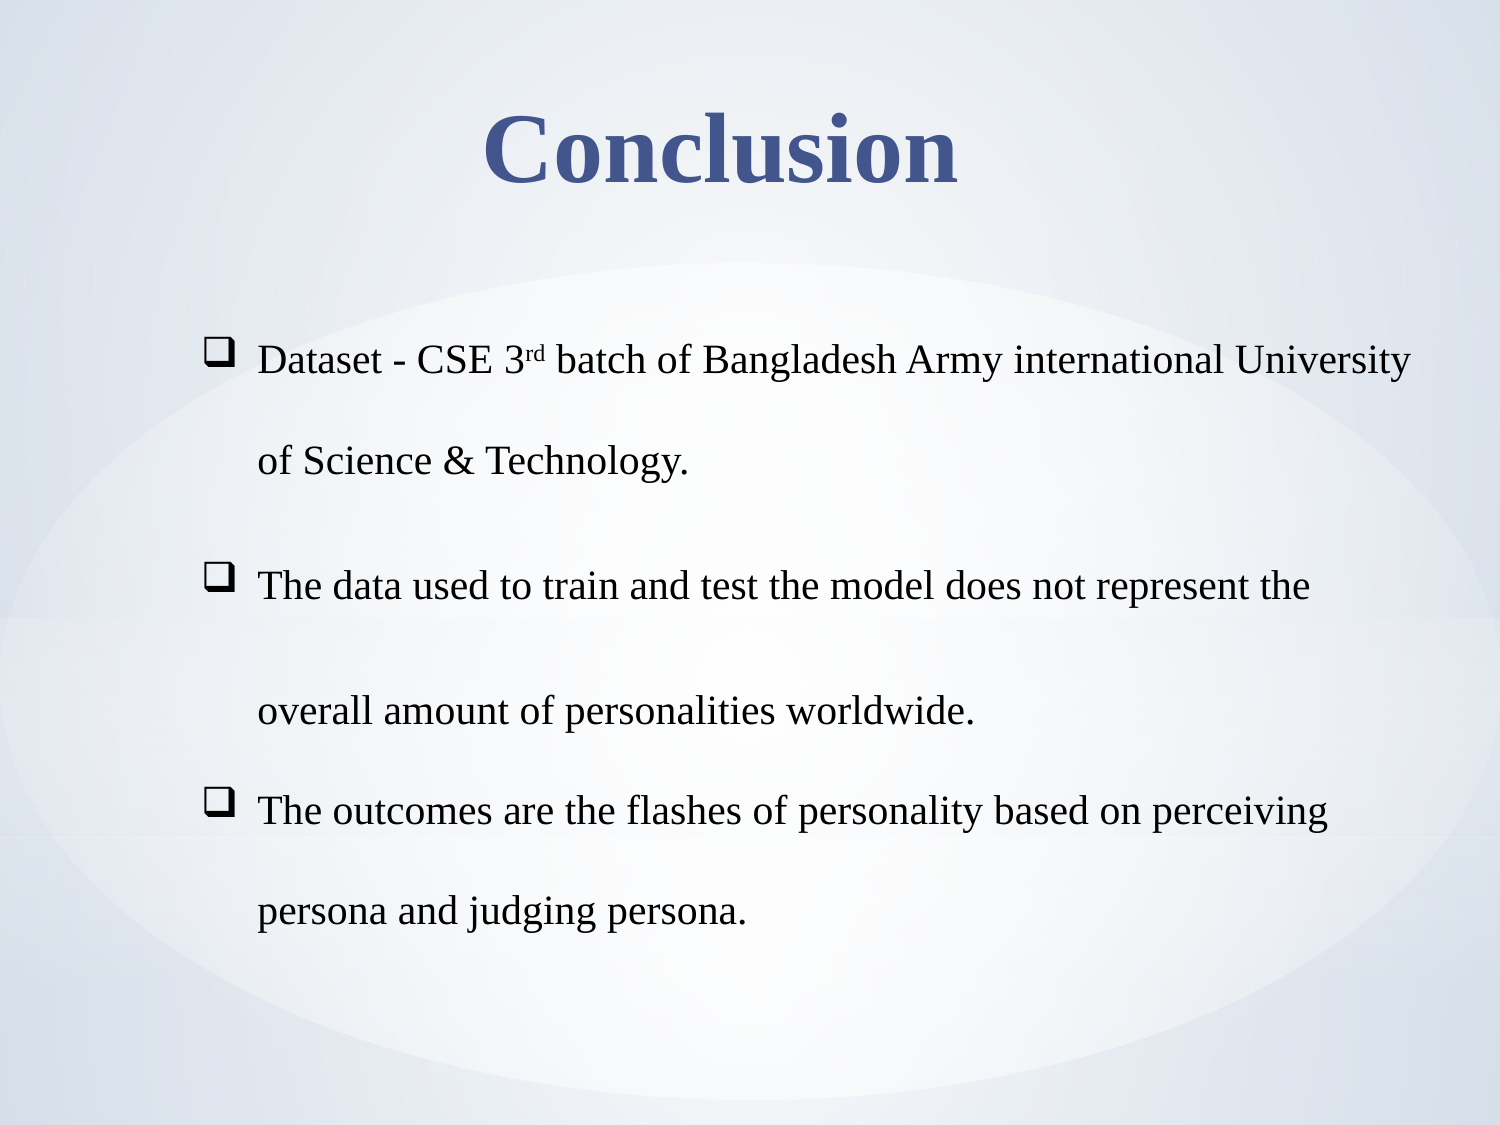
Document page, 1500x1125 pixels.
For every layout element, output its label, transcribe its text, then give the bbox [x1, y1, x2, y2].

title Conclusion [186, 75, 1255, 263]
text_box Dataset - CSE 3rd batch of Bangladesh Army international University of Science & Technology. The data used to train and test the model does not represent the overall amount of personalities worldwide. The outcomes are the flashes of personality based on perceiving persona and judging persona. [186, 274, 1438, 940]
